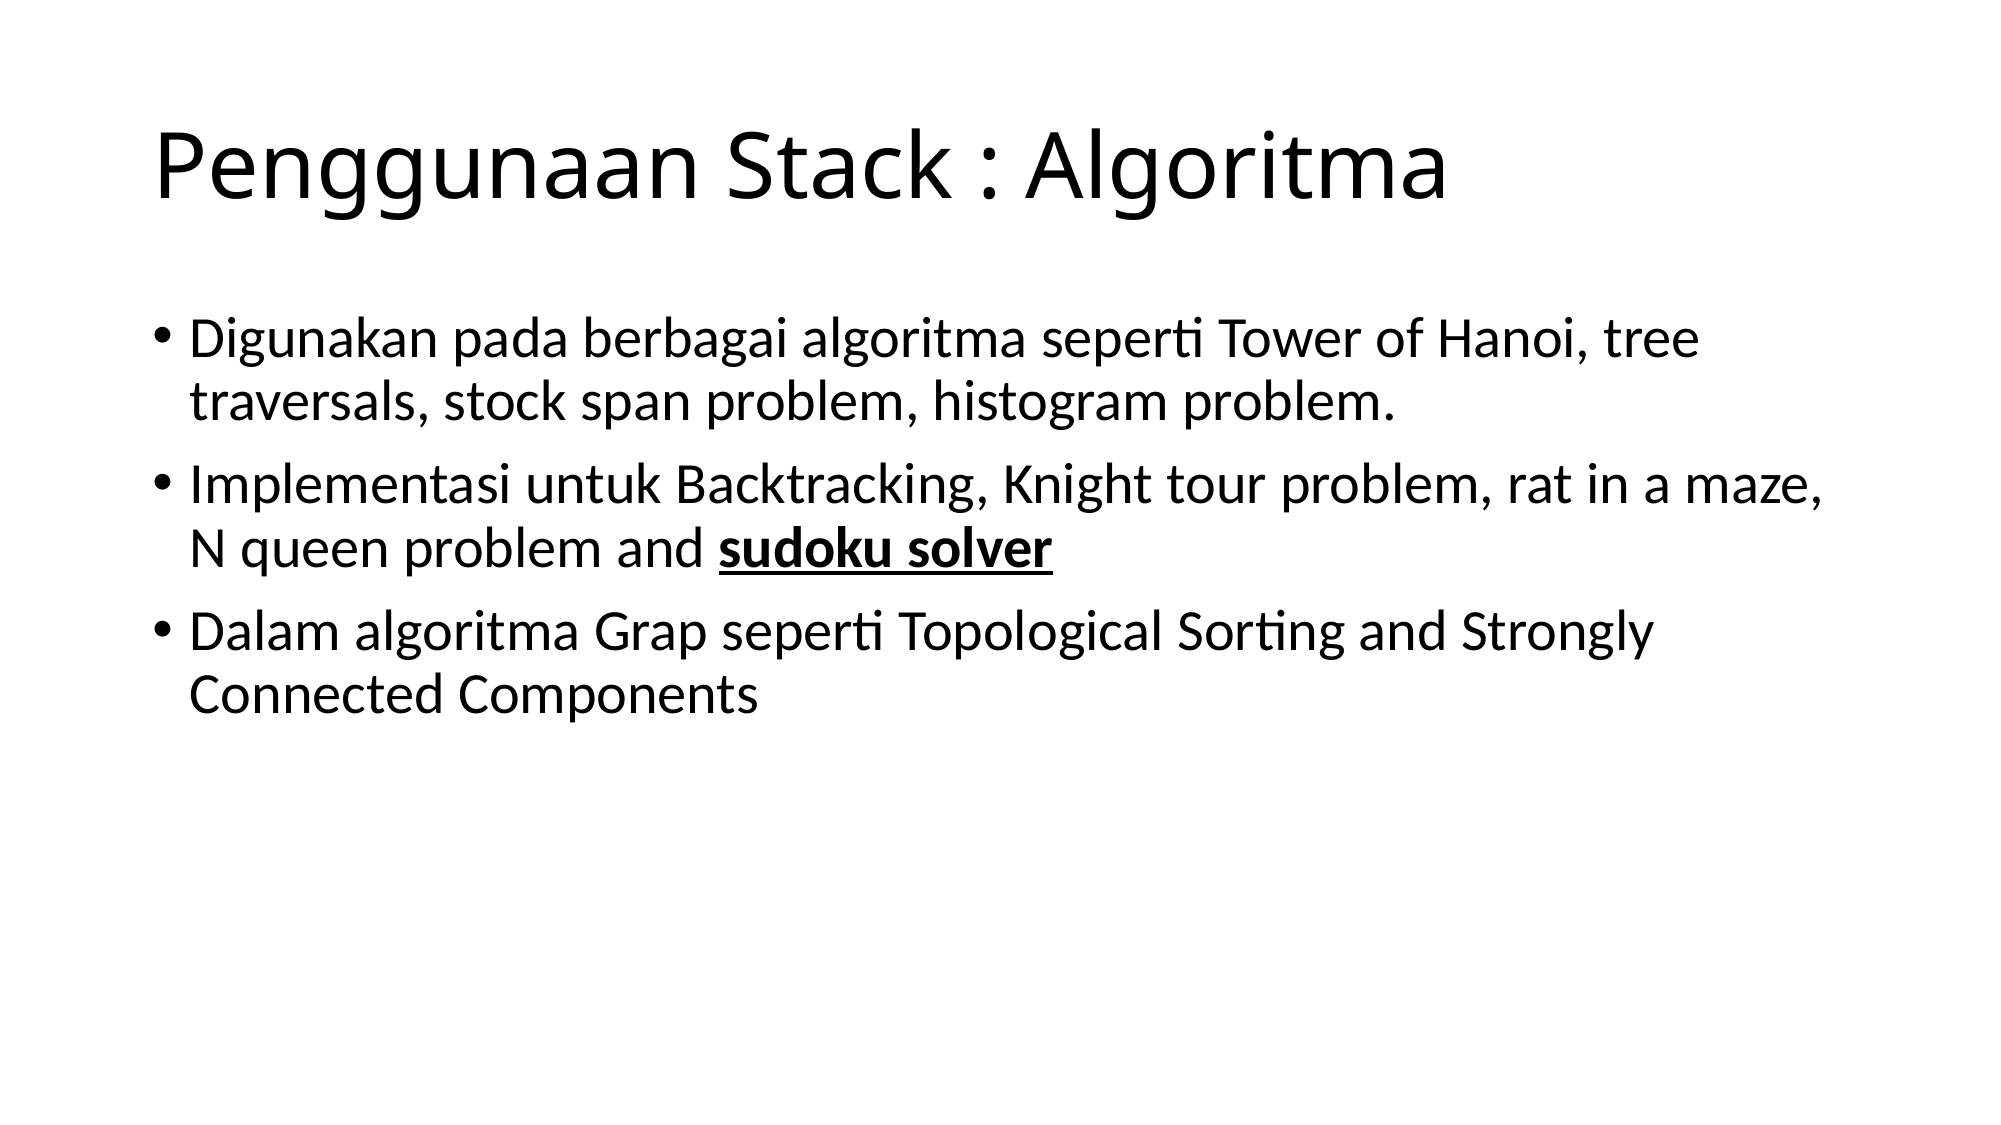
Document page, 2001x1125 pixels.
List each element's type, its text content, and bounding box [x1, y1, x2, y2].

title Penggunaan Stack : Algoritma [137, 59, 1863, 278]
list Digunakan pada berbagai algoritma seperti Tower of Hanoi, tree traversals, stock span problem, histogram problem. Implementasi untuk Backtracking, Knight tour problem, rat in a maze, N queen problem and sudoku solver Dalam algoritma Grap seperti Topological Sorting and Strongly Connected Components [137, 299, 1863, 1014]
